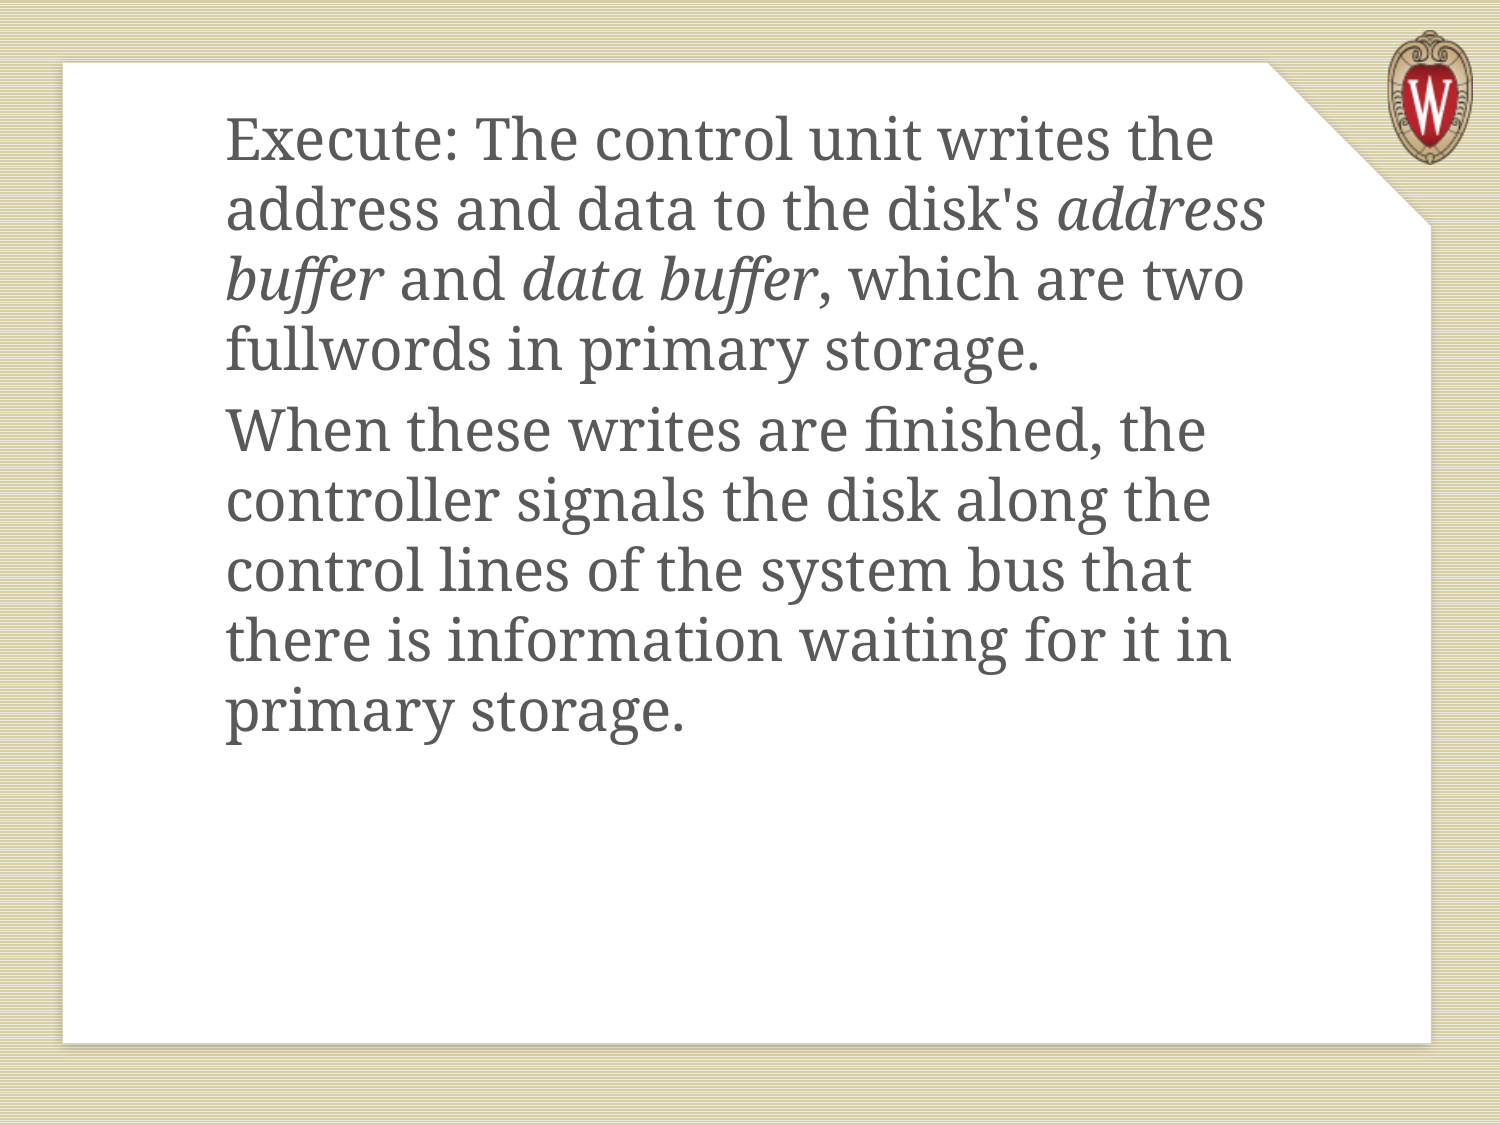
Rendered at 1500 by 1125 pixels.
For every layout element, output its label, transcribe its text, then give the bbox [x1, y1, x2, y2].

subtitle Execute: The control unit writes the address and data to the disk's address buffer and data buffer, which are two fullwords in primary storage. When these writes are finished, the controller signals the disk along the control lines of the system bus that there is information waiting for it in primary storage. [225, 101, 1275, 887]
